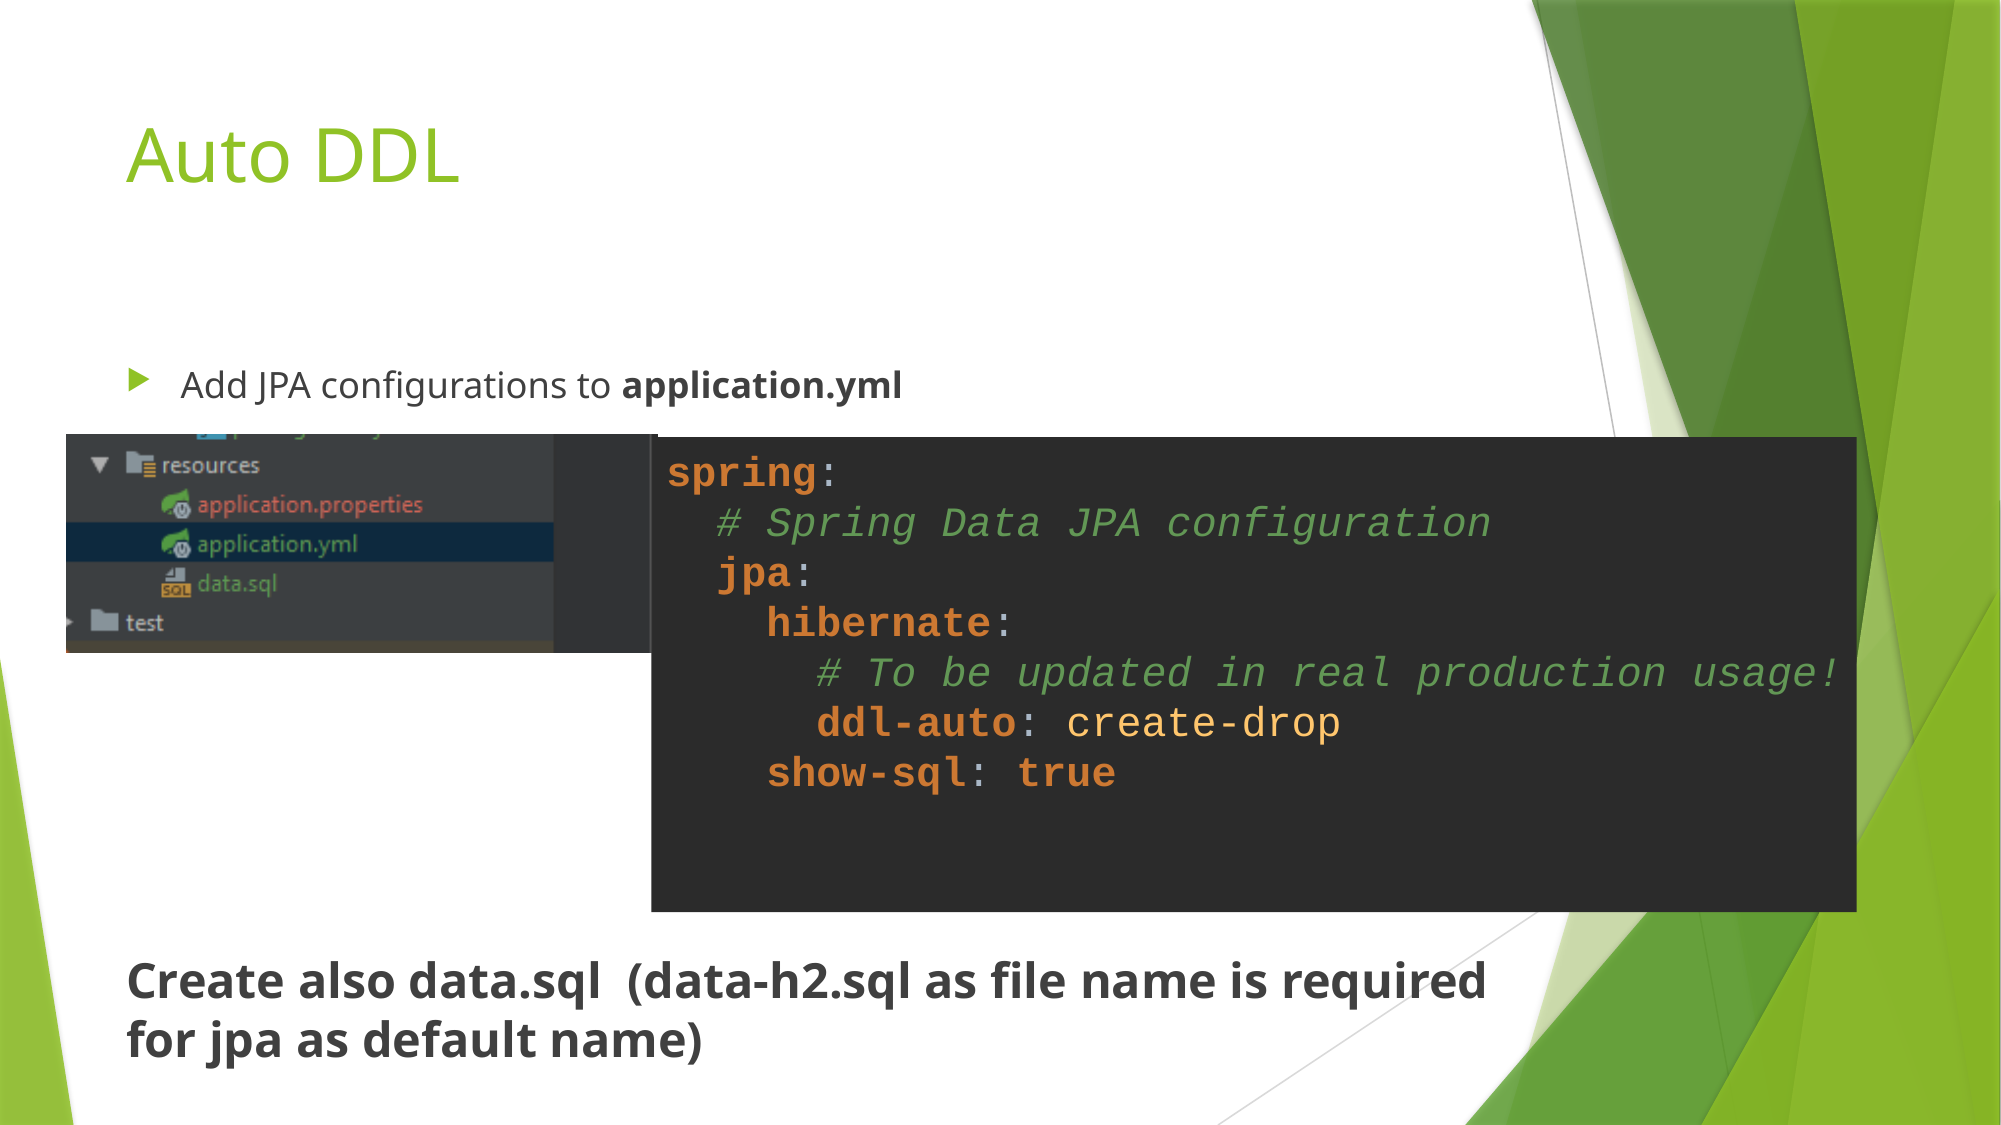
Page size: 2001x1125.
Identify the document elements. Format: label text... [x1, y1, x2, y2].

text_box spring: # Spring Data JPA configuration jpa: hibernate: # To be updated in real production usage! ddl-auto: create-drop show-sql: true [651, 437, 1857, 913]
title Auto DDL [111, 99, 1522, 317]
picture [65, 434, 659, 653]
list Add JPA configurations to application.yml Create also data.sql (data-h2.sql as file name is required for jpa as default name) [111, 354, 1522, 437]
list Add JPA configurations to application.yml Create also data.sql (data-h2.sql as file name is required for jpa as default name) [111, 661, 1522, 1076]
